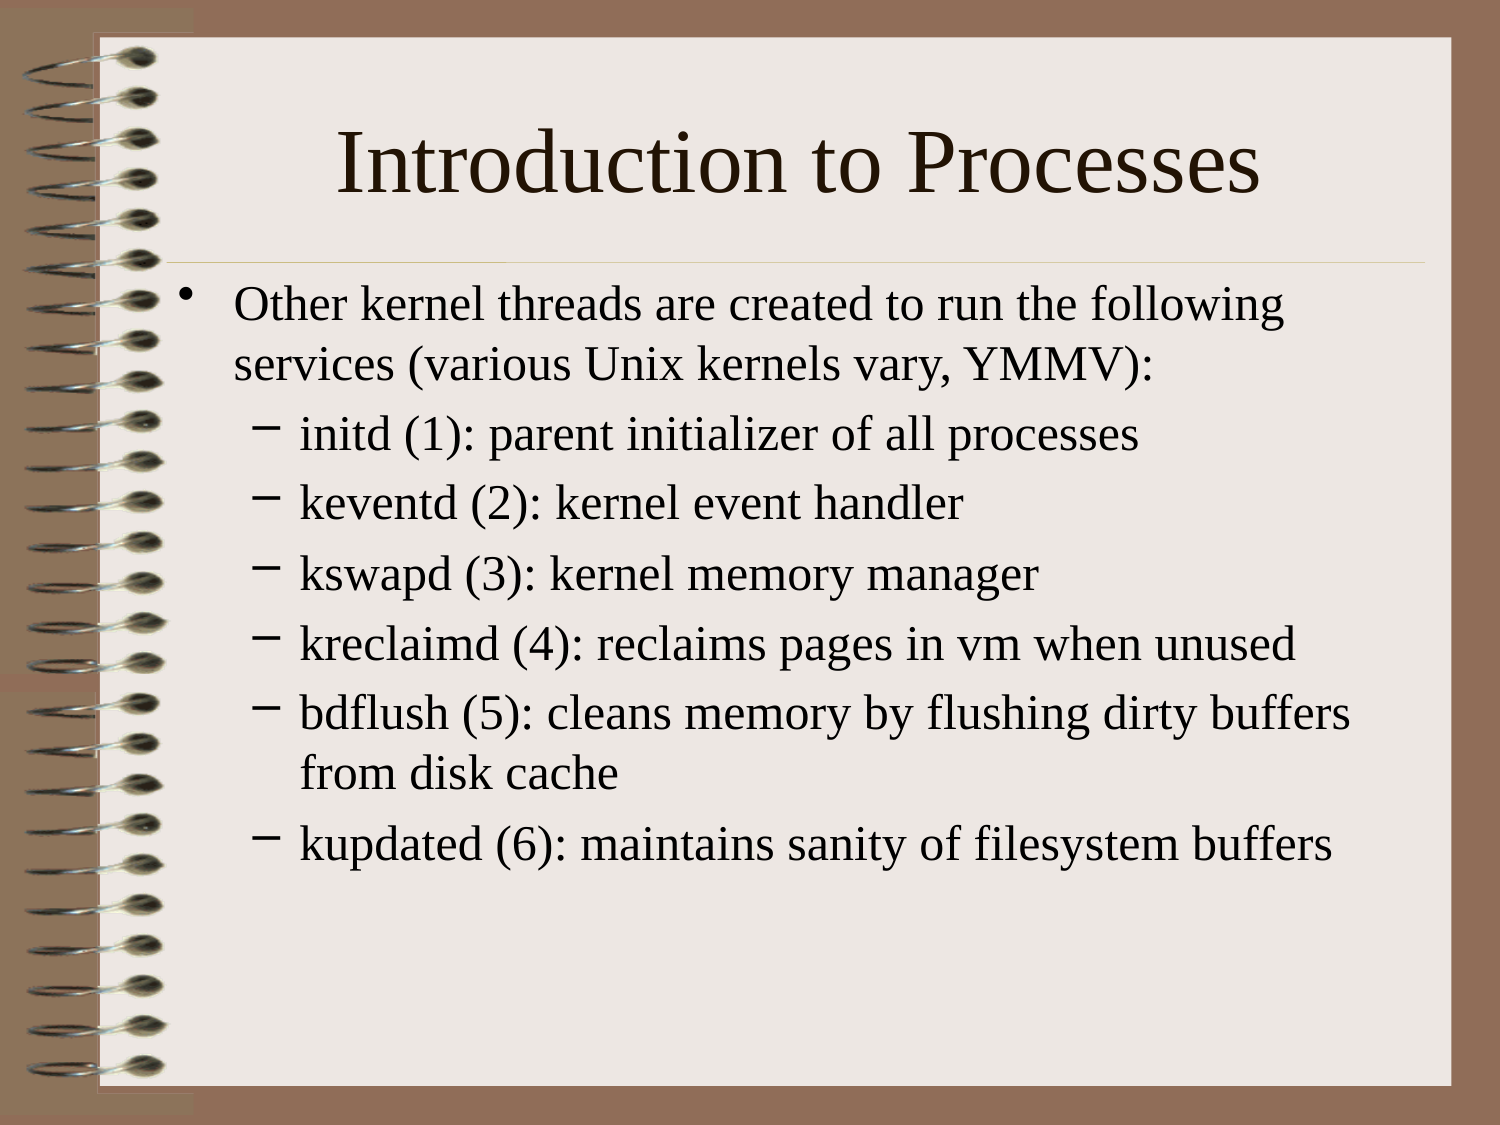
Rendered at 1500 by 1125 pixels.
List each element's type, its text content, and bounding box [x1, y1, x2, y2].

picture [0, 8, 194, 674]
picture [0, 692, 194, 1115]
title Introduction to Processes [174, 62, 1426, 251]
list Other kernel threads are created to run the following services (various Unix kernels vary, YMMV): initd (1): parent initializer of all processes keventd (2): kernel event handler kswapd (3): kernel memory manager kreclaimd (4): reclaims pages in vm when unused bdflush (5): cleans memory by flushing dirty buffers from disk cache kupdated (6): maintains sanity of filesystem buffers [162, 262, 1438, 976]
